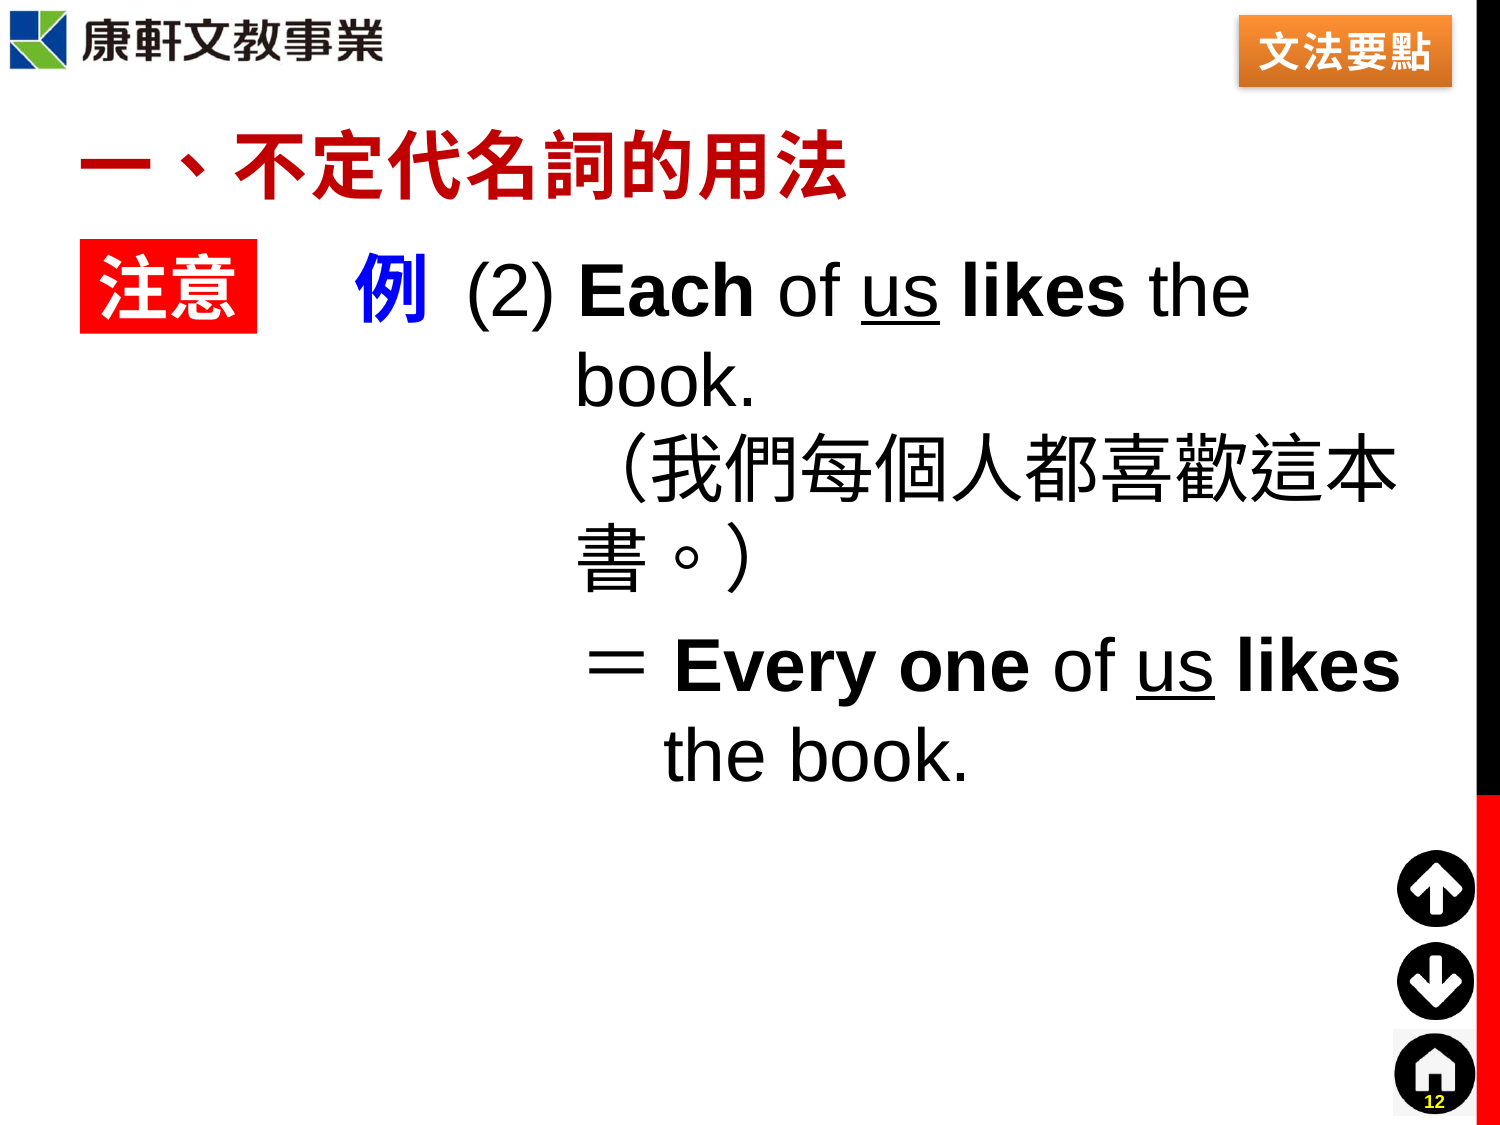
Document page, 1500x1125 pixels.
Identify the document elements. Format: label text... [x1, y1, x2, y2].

picture [8, 9, 387, 70]
text_box 一、不定代名詞的用法 [63, 111, 1082, 217]
text_box 例 (2) Each of us likes the book. （我們每個人都喜歡這本書。） ＝Every one of us likes the book. [265, 234, 1447, 804]
text_box 注意 [78, 237, 259, 336]
picture [1396, 942, 1475, 1020]
picture [1393, 1029, 1476, 1116]
text_box 文法要點 [1239, 15, 1452, 87]
picture [1397, 850, 1475, 928]
